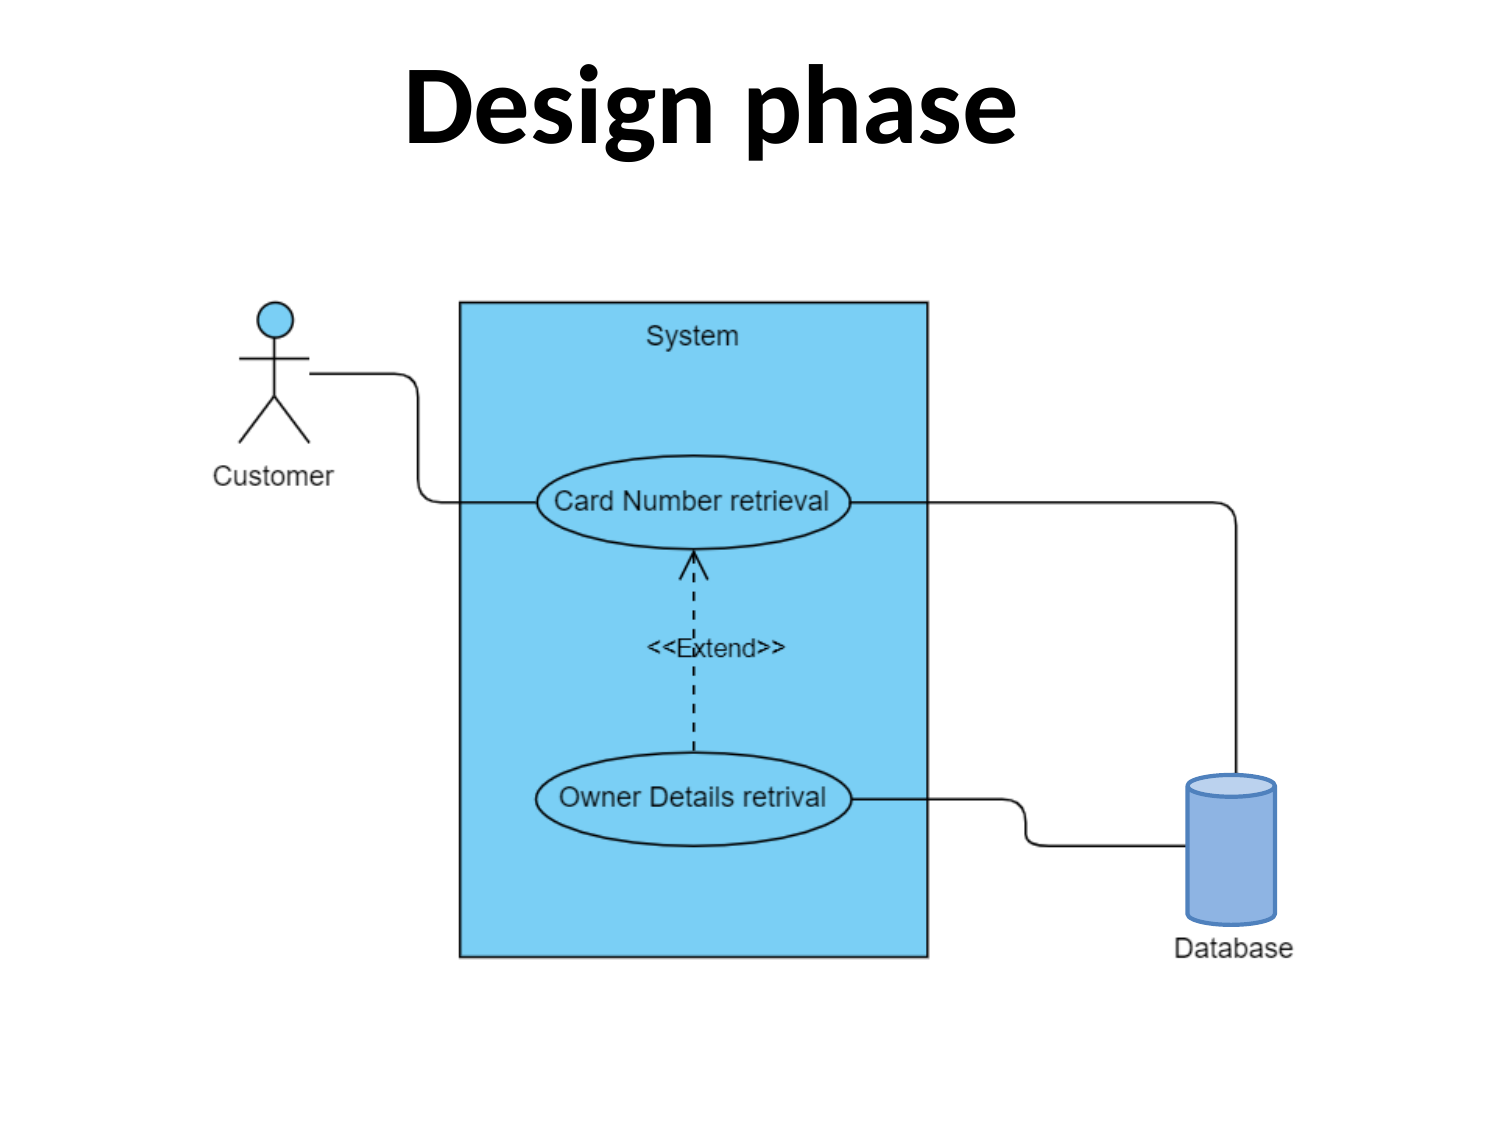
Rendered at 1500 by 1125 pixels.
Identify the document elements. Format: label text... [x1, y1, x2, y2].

title Design phase [275, 75, 1149, 182]
picture [174, 274, 1352, 1009]
